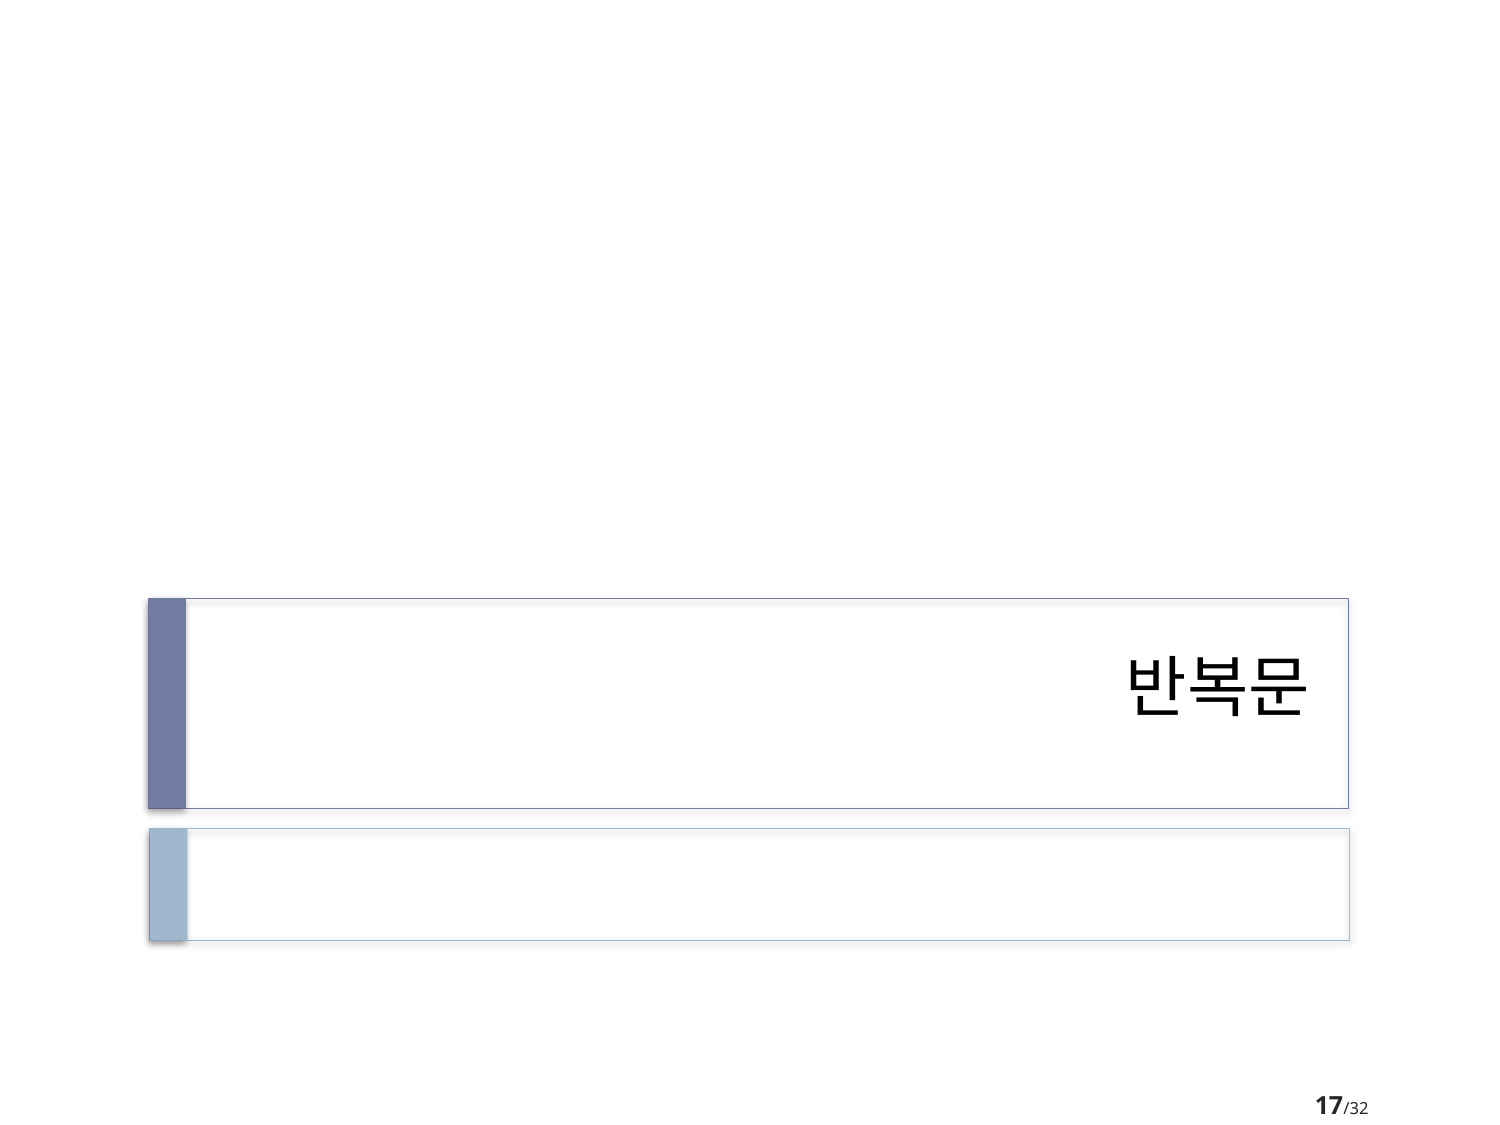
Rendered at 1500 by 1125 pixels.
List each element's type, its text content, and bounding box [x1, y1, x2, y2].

title 반복문 [200, 637, 1325, 800]
